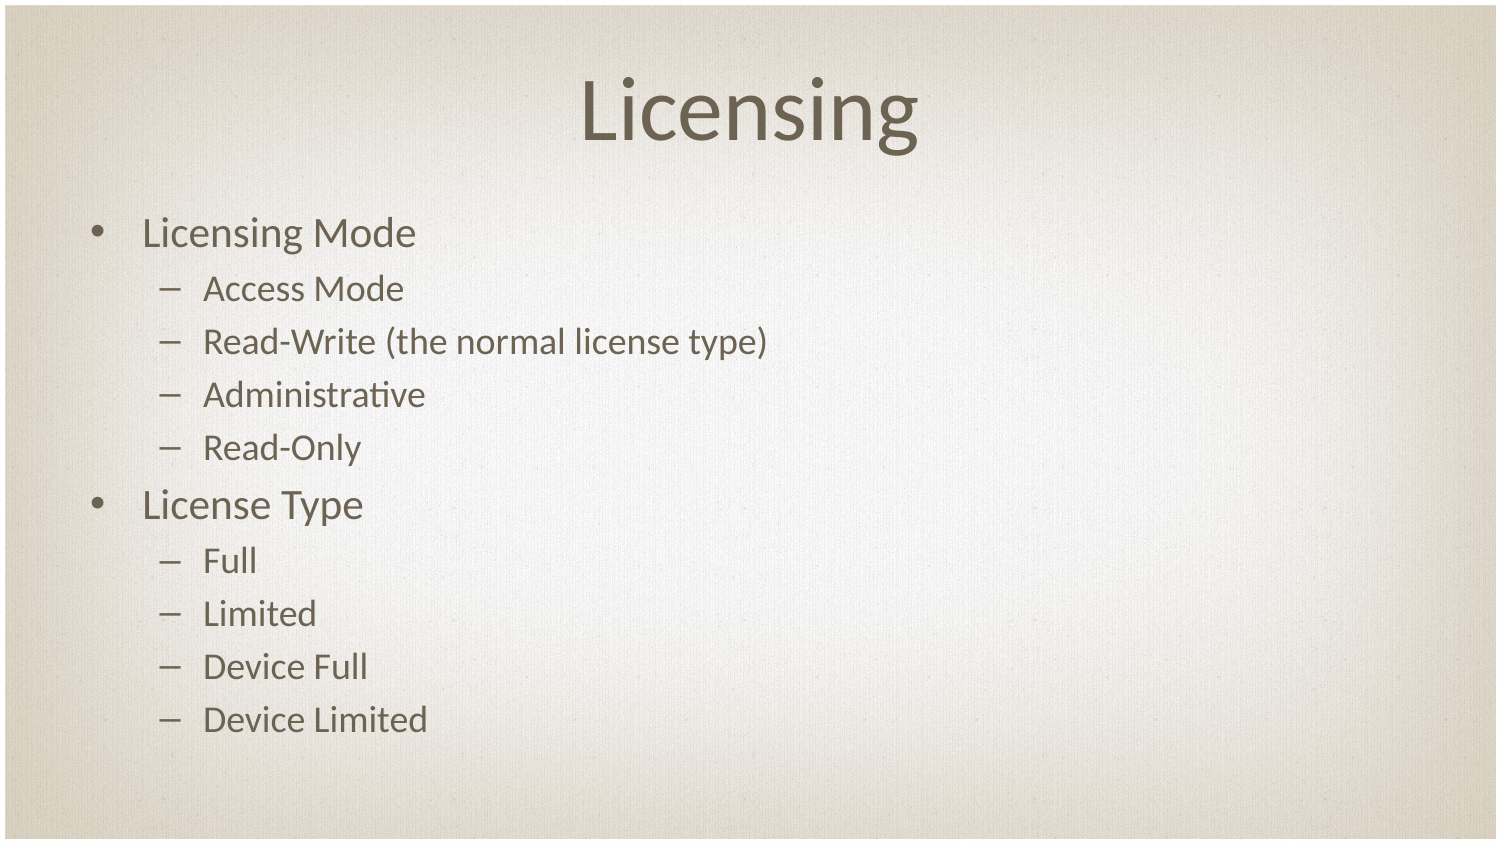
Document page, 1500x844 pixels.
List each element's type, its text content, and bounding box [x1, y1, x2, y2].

list Licensing Mode Access Mode Read-Write (the normal license type) Administrative Read-Only License Type Full Limited Device Full Device Limited [75, 196, 1425, 754]
title Licensing [75, 33, 1425, 175]
picture [0, 0, 1500, 844]
